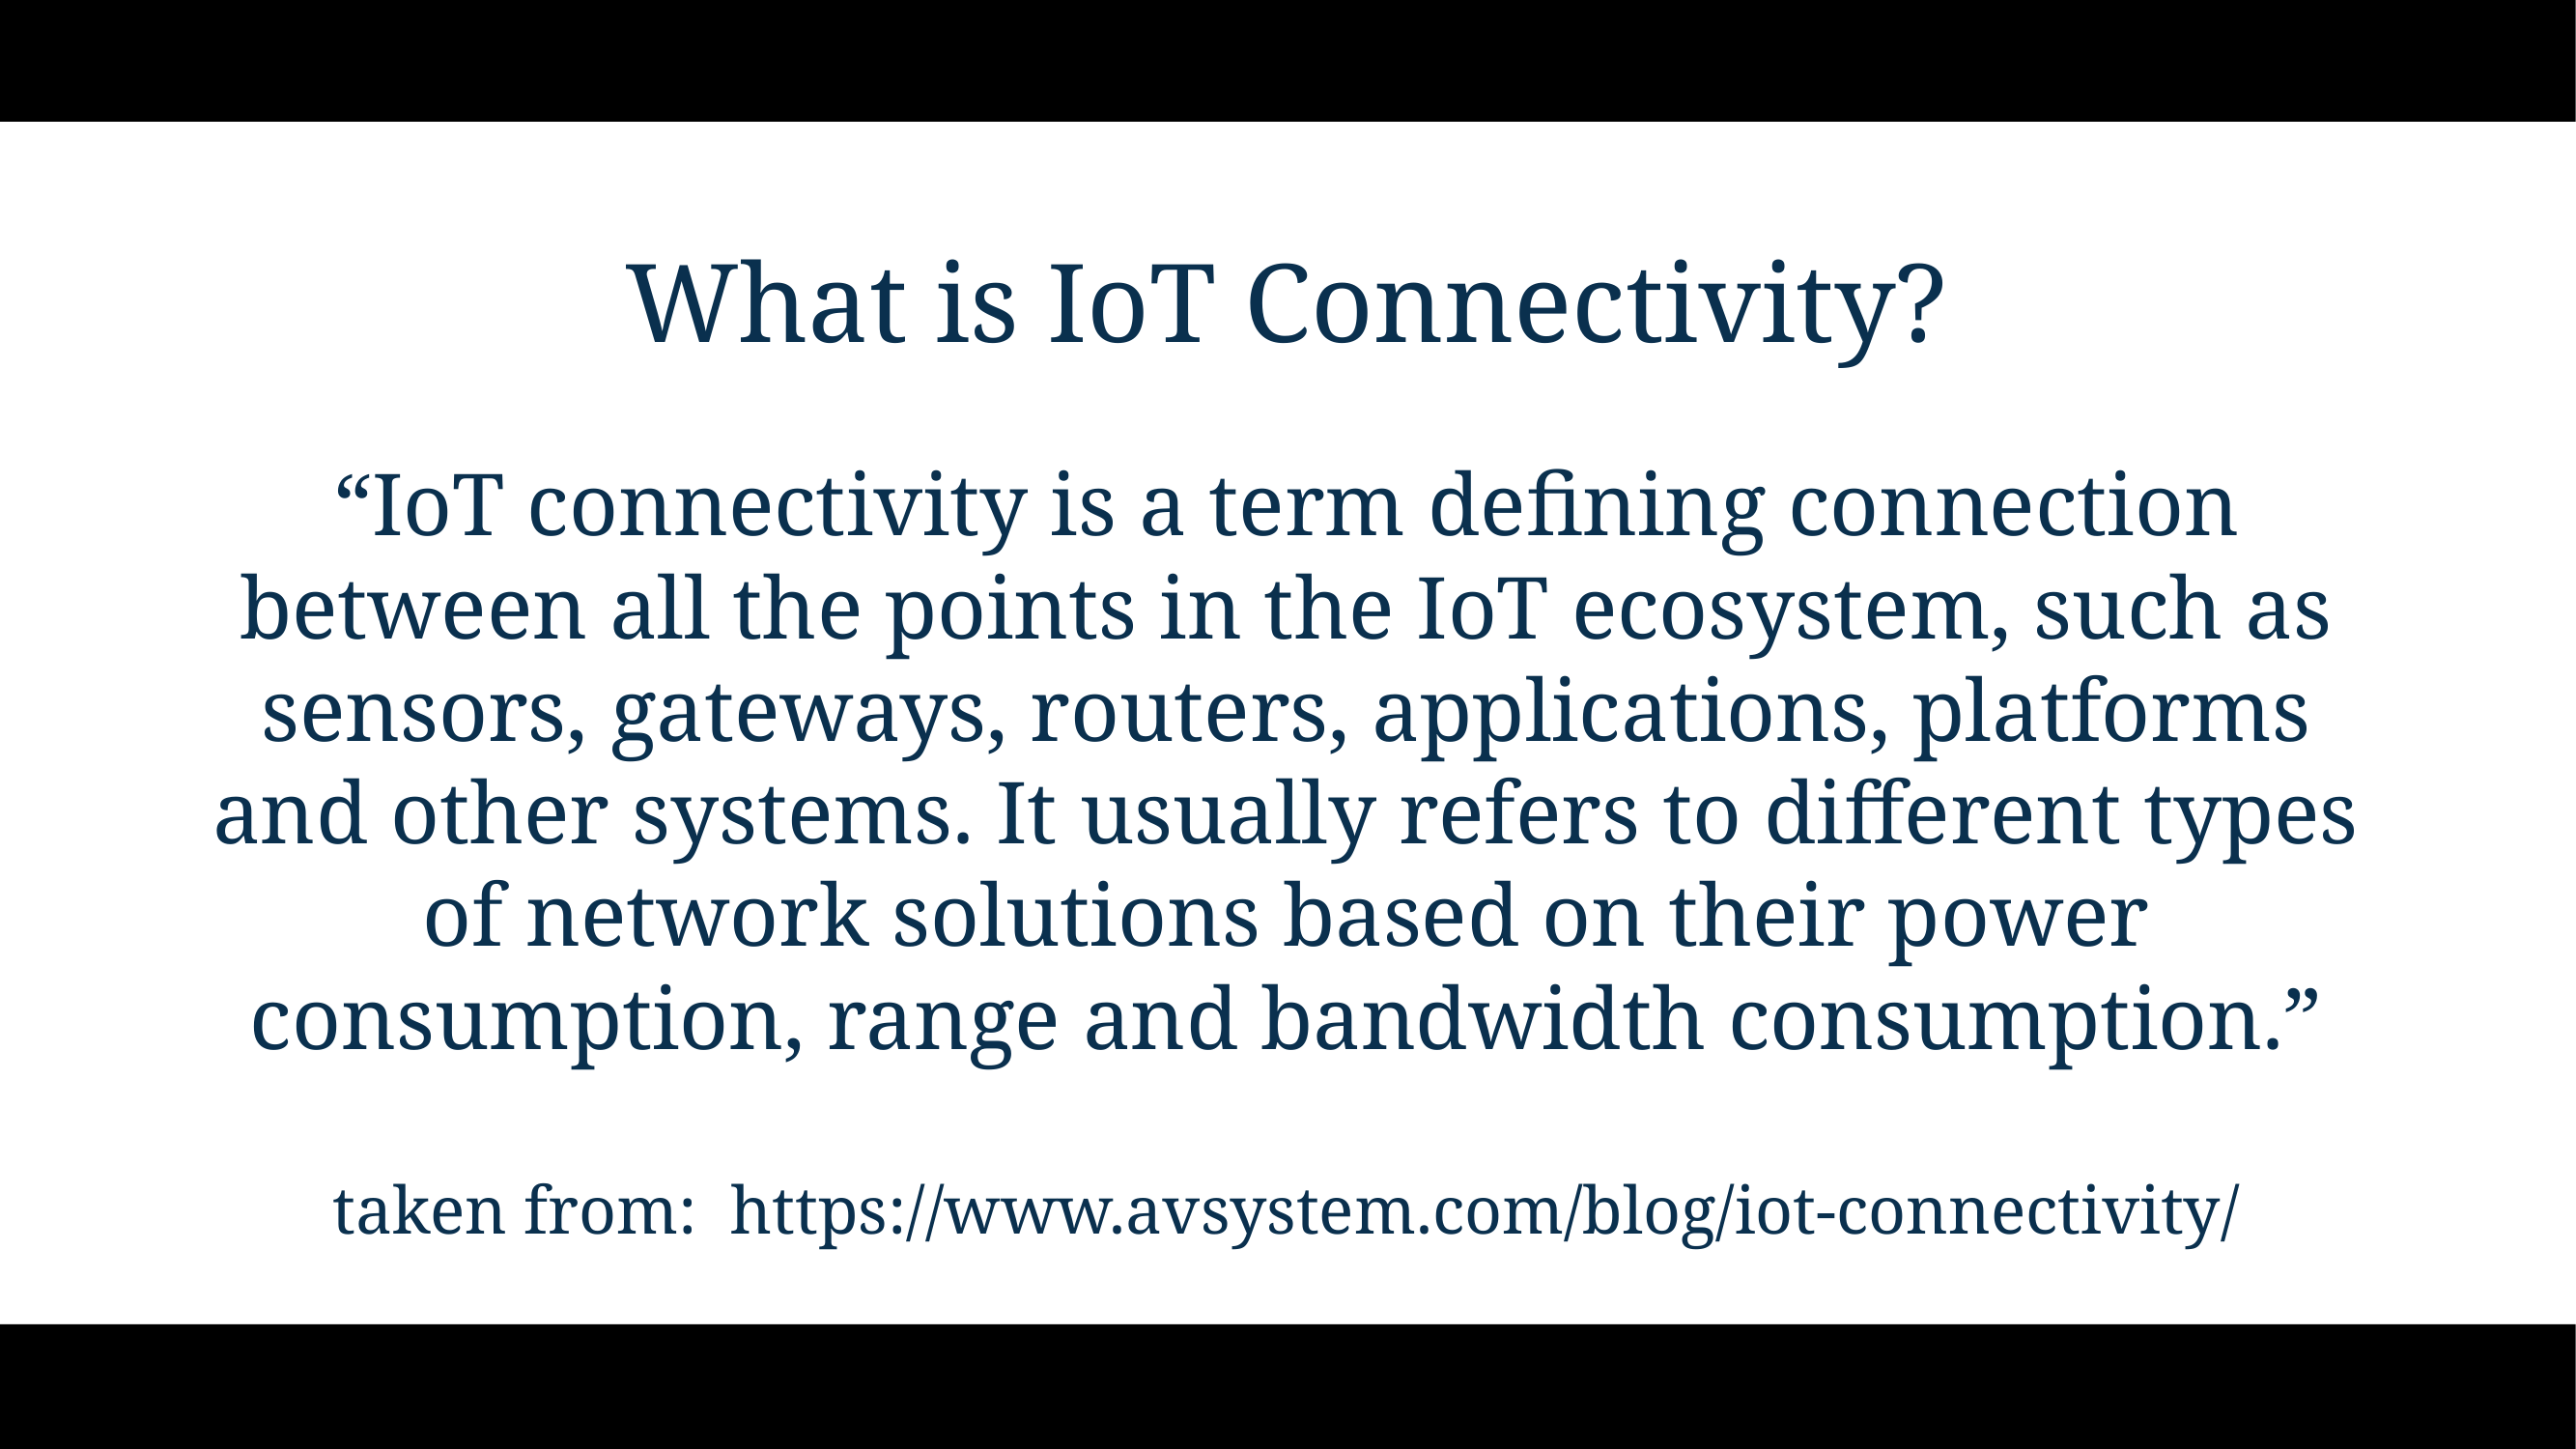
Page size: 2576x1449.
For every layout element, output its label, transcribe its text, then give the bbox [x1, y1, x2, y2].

list “IoT connectivity is a term defining connection between all the points in the IoT ecosystem, such as sensors, gateways, routers, applications, platforms and other systems. It usually refers to different types of network solutions based on their power consumption, range and bandwidth consumption.” taken from: https://www.avsystem.com/blog/iot-connectivity/ [183, 436, 2391, 1293]
title What is IoT Connectivity? [183, 211, 2391, 379]
